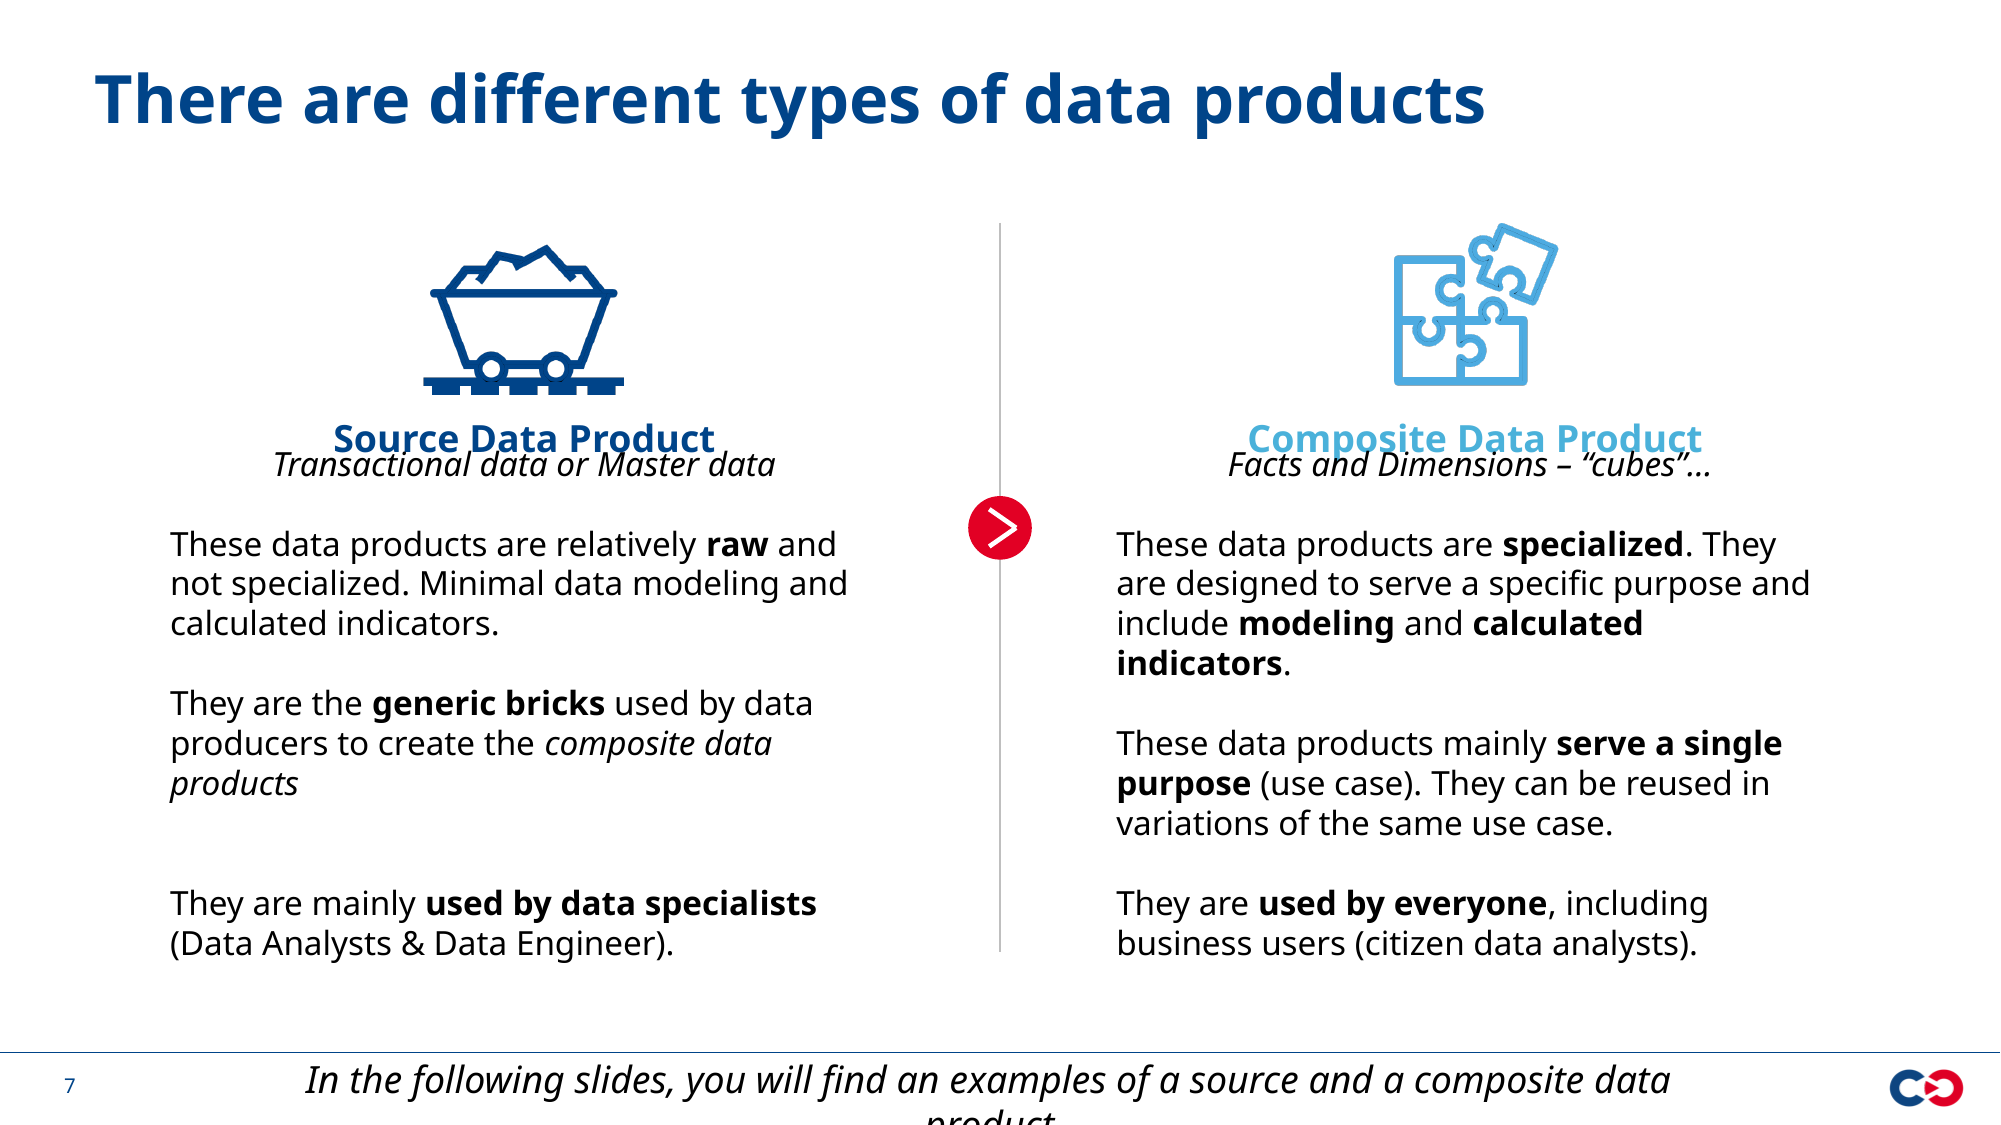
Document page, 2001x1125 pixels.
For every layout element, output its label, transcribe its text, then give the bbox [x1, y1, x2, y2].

picture [421, 217, 628, 425]
text_box In the following slides, you will find an examples of a source and a composite data product [279, 1048, 1700, 1125]
picture [1371, 201, 1579, 409]
text_box Source Data Product [318, 407, 731, 435]
text_box Transactional data or Master data These data products are relatively raw and not specialized. Minimal data modeling and calculated indicators. They are the generic bricks used by data producers to create the composite data products They are mainly used by data specialists (Data Analysts & Data Engineer). [155, 435, 894, 970]
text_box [968, 222, 1032, 953]
text_box Composite Data Product [1232, 407, 1718, 435]
title There are different types of data products [94, 15, 1906, 150]
picture [1883, 1064, 1969, 1110]
text_box Facts and Dimensions – “cubes”… These data products are specialized. They are designed to serve a specific purpose and include modeling and calculated indicators. These data products mainly serve a single purpose (use case). They can be reused in variations of the same use case. They are used by everyone, including business users (citizen data analysts). [1101, 435, 1840, 970]
